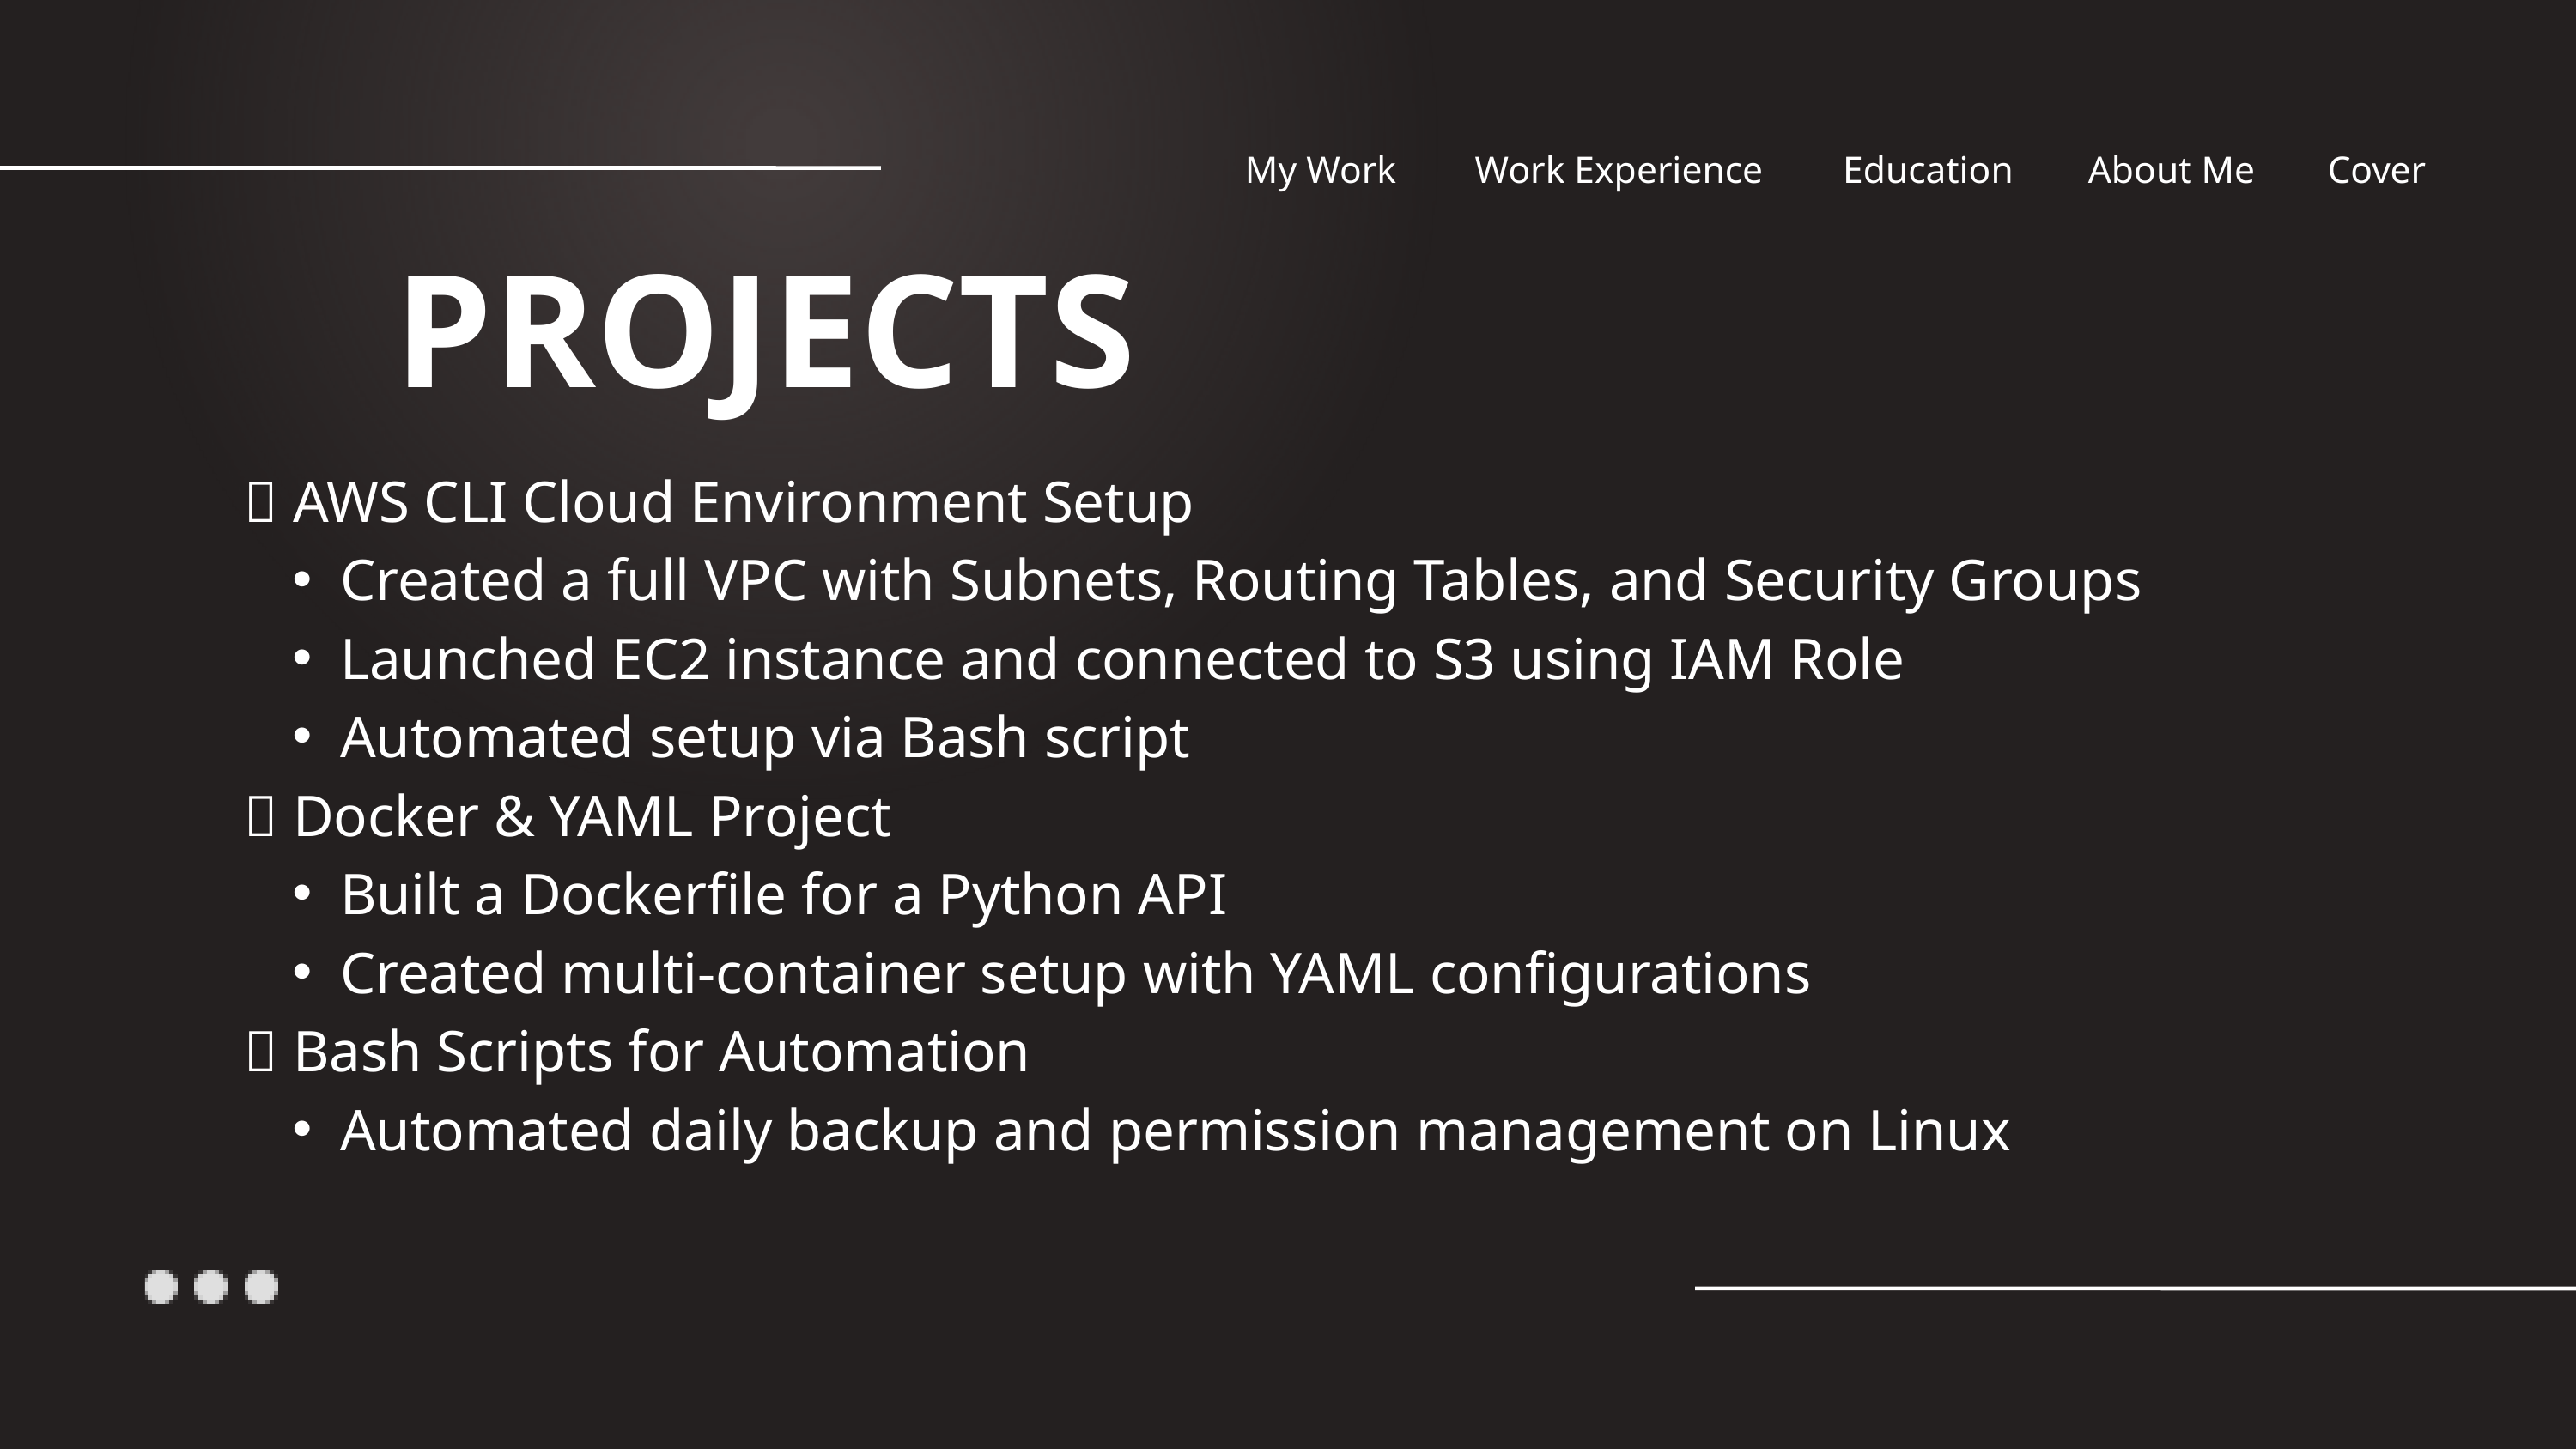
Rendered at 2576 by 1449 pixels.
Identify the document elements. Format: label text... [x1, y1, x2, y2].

text_box PROJECTS [170, 200, 1361, 419]
text_box Work Experience [1443, 139, 1795, 191]
text_box About Me [2054, 139, 2289, 191]
text_box My Work [1206, 139, 1436, 191]
text_box [59, 0, 1506, 869]
text_box Education [1810, 139, 2046, 191]
text_box 🔹 AWS CLI Cloud Environment Setup Created a full VPC with Subnets, Routing Tables, and Security Groups Launched EC2 instance and connected to S3 using IAM Role Automated setup via Bash script 🔹 Docker & YAML Project Built a Dockerfile for a Python API Created multi-container setup with YAML configurations 🔹 Bash Scripts for Automation Automated daily backup and permission management on Linux [244, 454, 2476, 1240]
text_box Cover [2296, 139, 2458, 191]
text_box [144, 1270, 278, 1304]
